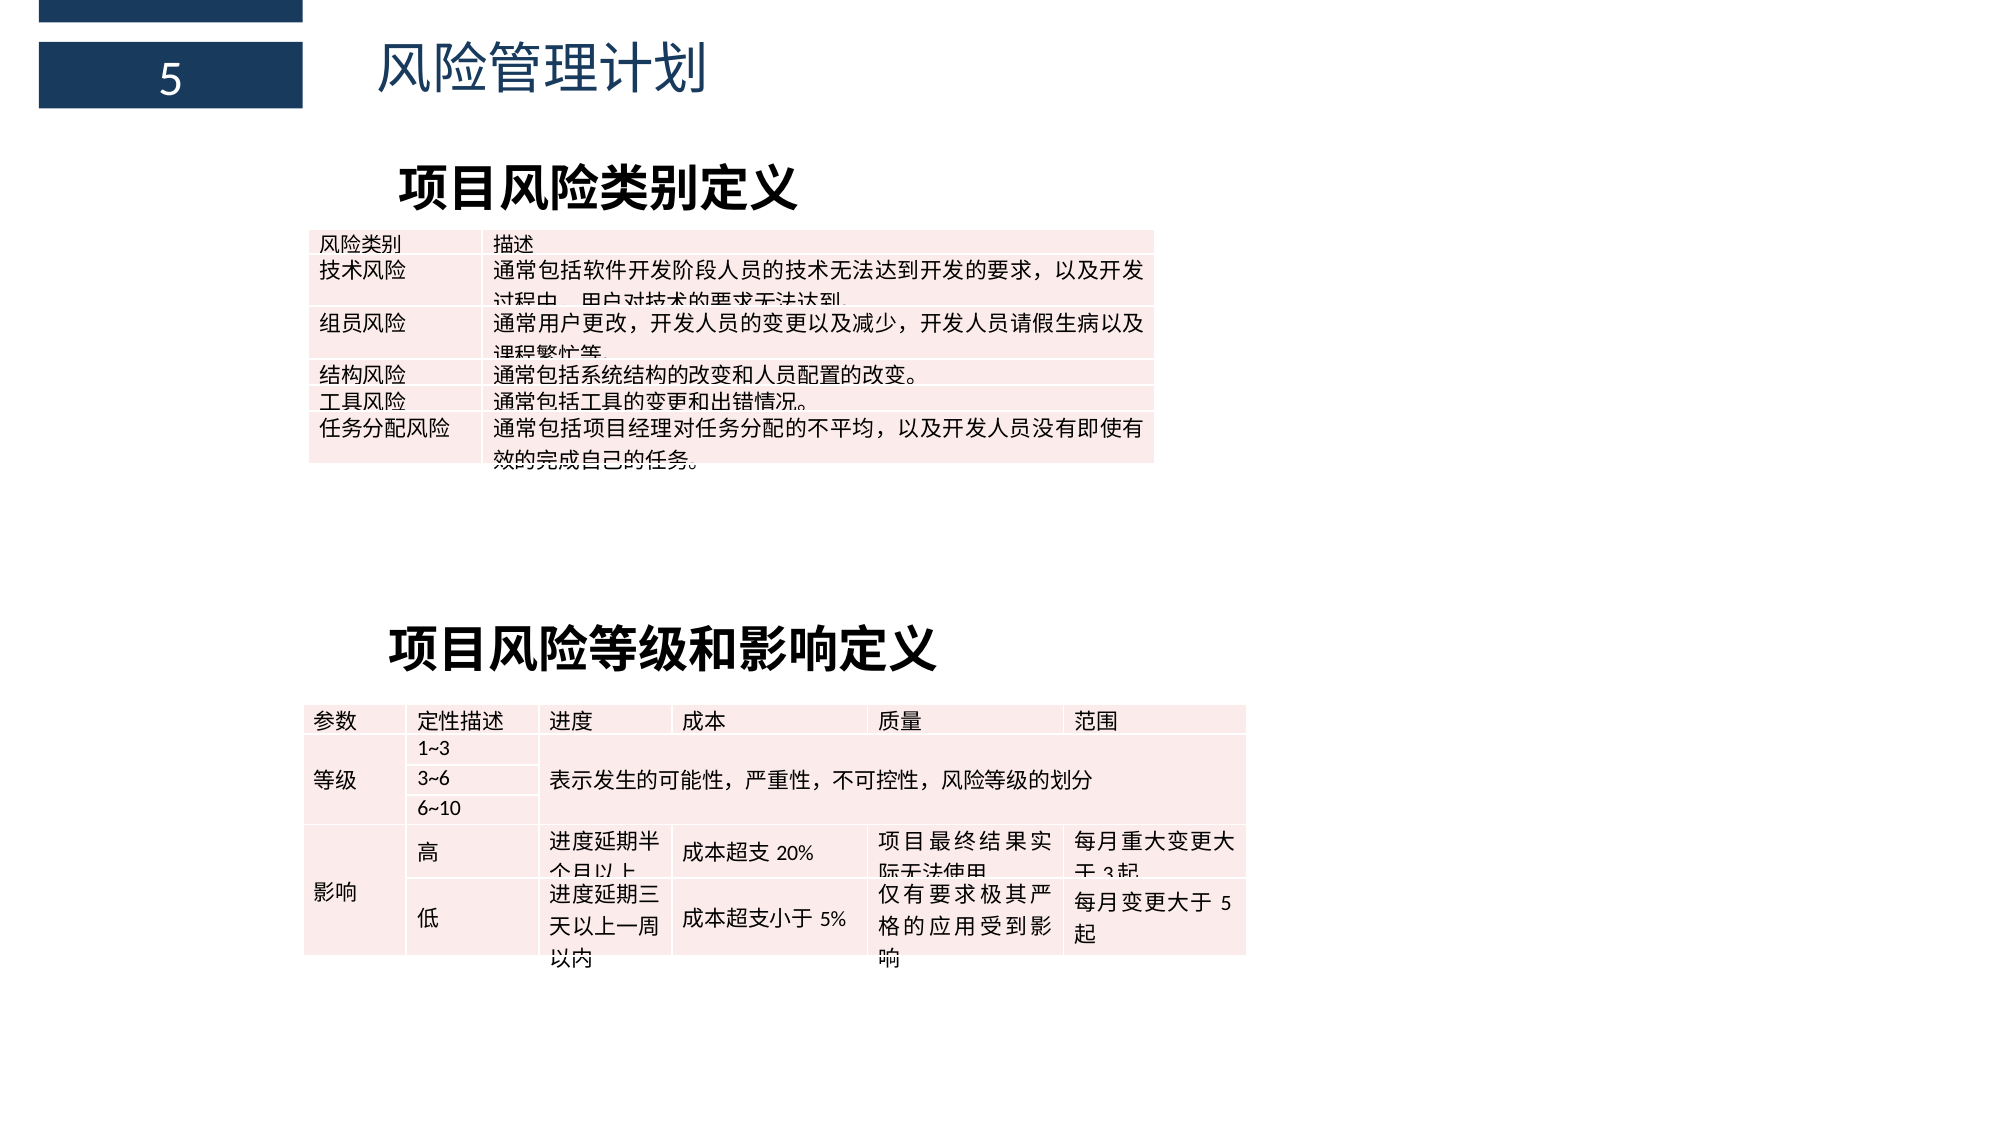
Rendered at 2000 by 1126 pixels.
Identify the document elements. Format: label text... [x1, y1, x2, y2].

table_header 描述 [483, 230, 1154, 253]
table_cell 通常包括项目经理对任务分配的不平均，以及开发人员没有即使有效的完成自己的任务。 [483, 412, 1154, 463]
table_cell 通常用户更改，开发人员的变更以及减少，开发人员请假生病以及课程繁忙等。 [483, 307, 1154, 358]
text_box 项目风险类别定义 [294, 149, 814, 224]
table_cell 3~6 [407, 766, 538, 794]
table_header 范围 [1064, 705, 1246, 733]
table_cell 进度延期半个月以上 [540, 825, 671, 877]
table_cell 成本超支20% [673, 825, 867, 877]
table_header 成本 [673, 705, 867, 733]
table_cell 组员风险 [309, 307, 481, 358]
table_cell 进度延期三天以上一周以内 [540, 879, 671, 955]
table_cell 结构风险 [309, 360, 481, 384]
table_header 风险类别 [309, 230, 481, 253]
text_box [37, 0, 305, 24]
table_header 定性描述 [407, 705, 538, 733]
table_cell 影响 [304, 825, 405, 955]
table_header 进度 [540, 705, 671, 733]
table_cell 每月变更大于5起 [1064, 879, 1246, 955]
table_cell 等级 [304, 735, 405, 824]
text_box 风险管理计划 [361, 26, 1355, 108]
table_cell 6~10 [407, 796, 538, 824]
table_cell 任务分配风险 [309, 412, 481, 463]
table_cell 仅有要求极其严格的应用受到影响 [868, 879, 1063, 955]
table_cell 表示发生的可能性，严重性，不可控性，风险等级的划分 [540, 735, 1246, 824]
table_cell 每月重大变更大于3起 [1064, 825, 1246, 877]
table_header 参数 [304, 705, 405, 733]
table_cell 技术风险 [309, 255, 481, 305]
text_box 项目风险等级和影响定义 [284, 610, 954, 685]
table_cell 项目最终结果实际无法使用 [868, 825, 1063, 877]
table_header 质量 [868, 705, 1063, 733]
table_cell 1~3 [407, 735, 538, 764]
table_cell 通常包括系统结构的改变和人员配置的改变。 [483, 360, 1154, 384]
table_cell 通常包括工具的变更和出错情况。 [483, 386, 1154, 410]
table_cell 低 [407, 879, 538, 955]
table_cell 通常包括软件开发阶段人员的技术无法达到开发的要求，以及开发过程中，用户对技术的要求无法达到。 [483, 255, 1154, 305]
table_cell 成本超支小于5% [673, 879, 867, 955]
table_cell 高 [407, 825, 538, 877]
text_box 5 [37, 40, 305, 111]
table_cell 工具风险 [309, 386, 481, 410]
